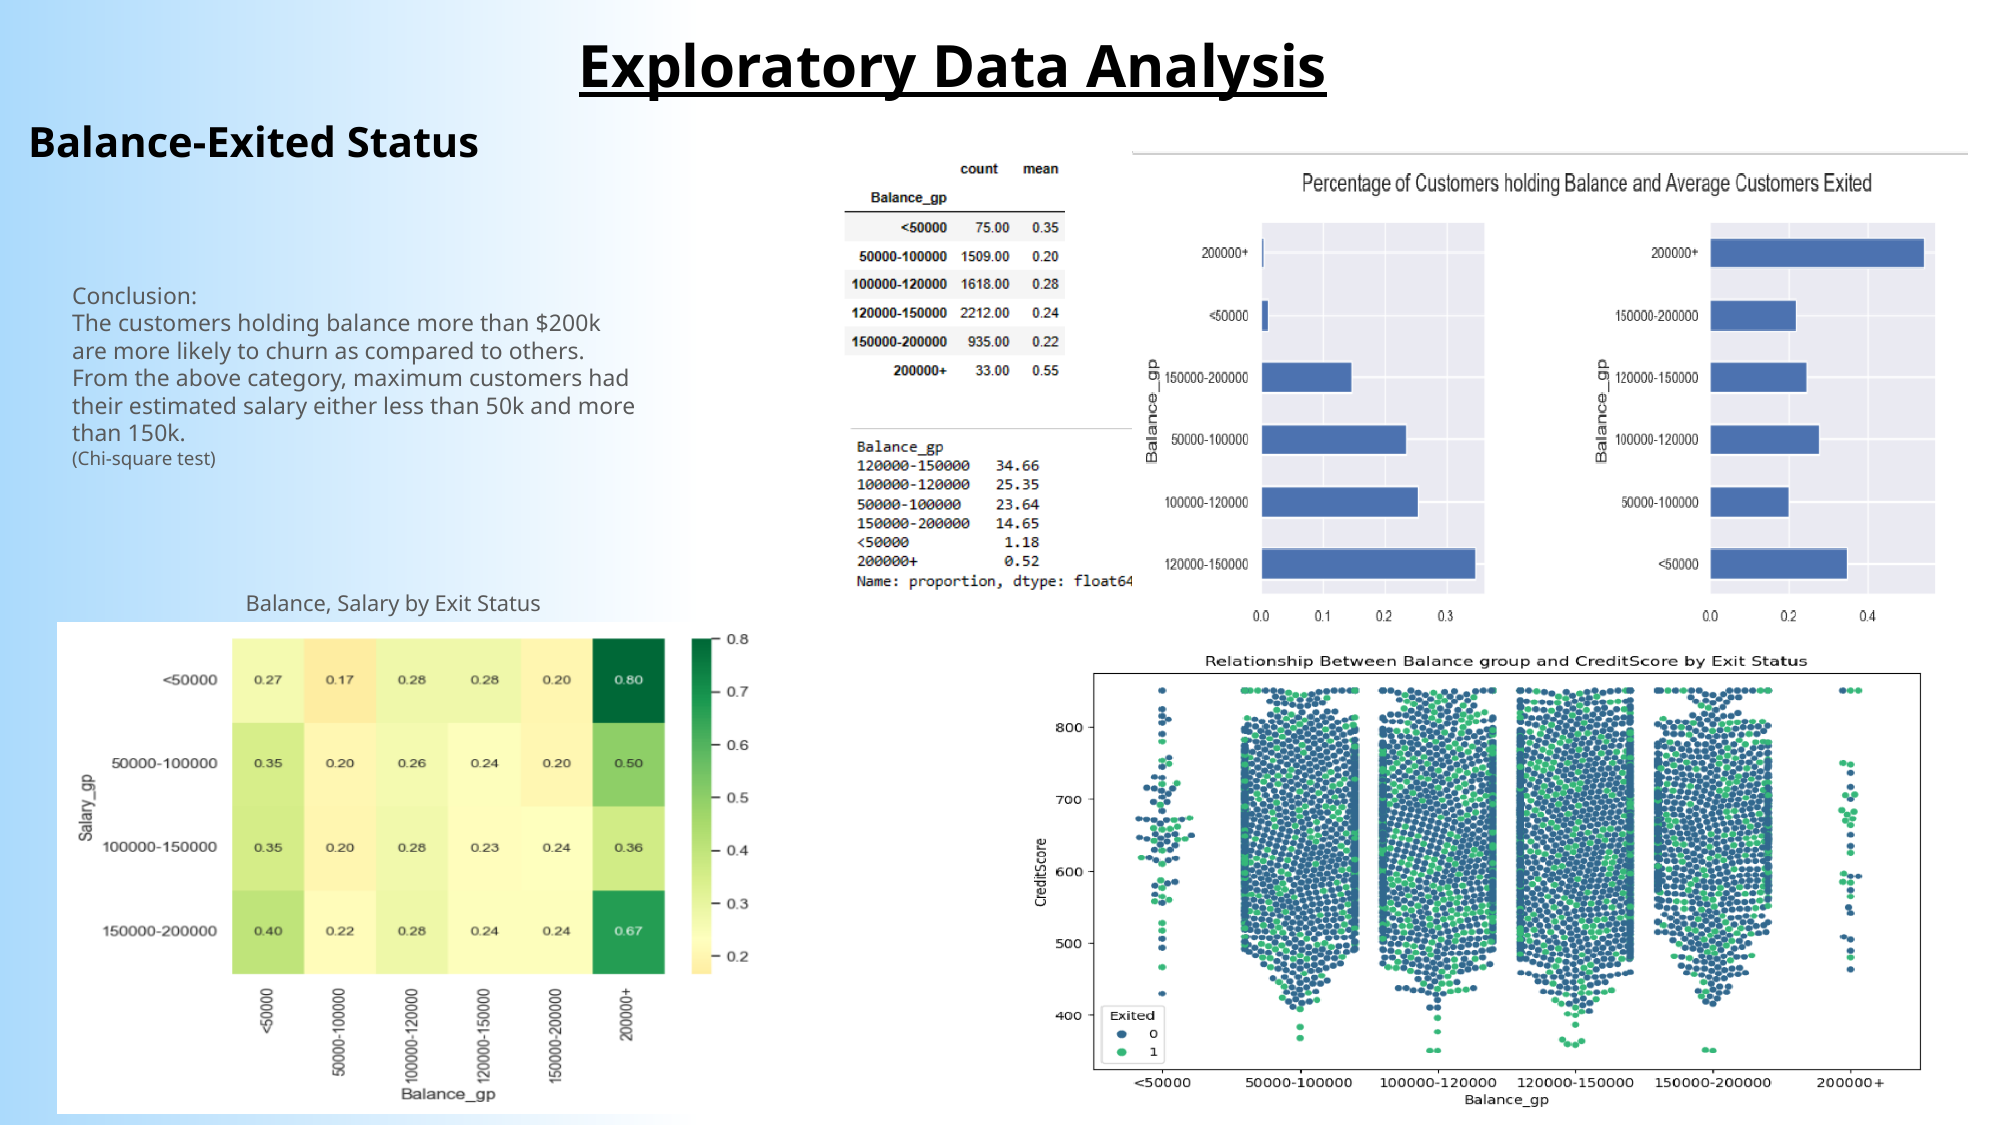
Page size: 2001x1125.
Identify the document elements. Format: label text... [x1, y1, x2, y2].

picture [841, 150, 1065, 398]
text_box Exploratory Data Analysis [24, 22, 1882, 107]
picture [849, 151, 1968, 1112]
text_box Conclusion: The customers holding balance more than $200k are more likely to churn as compared to others. From the above category, maximum customers had their estimated salary either less than 50k and more than 150k. (Chi-square test) [57, 274, 653, 477]
picture [56, 621, 774, 1114]
text_box Balance-Exited Status [0, 107, 563, 173]
text_box Balance, Salary by Exit Status [101, 581, 685, 621]
